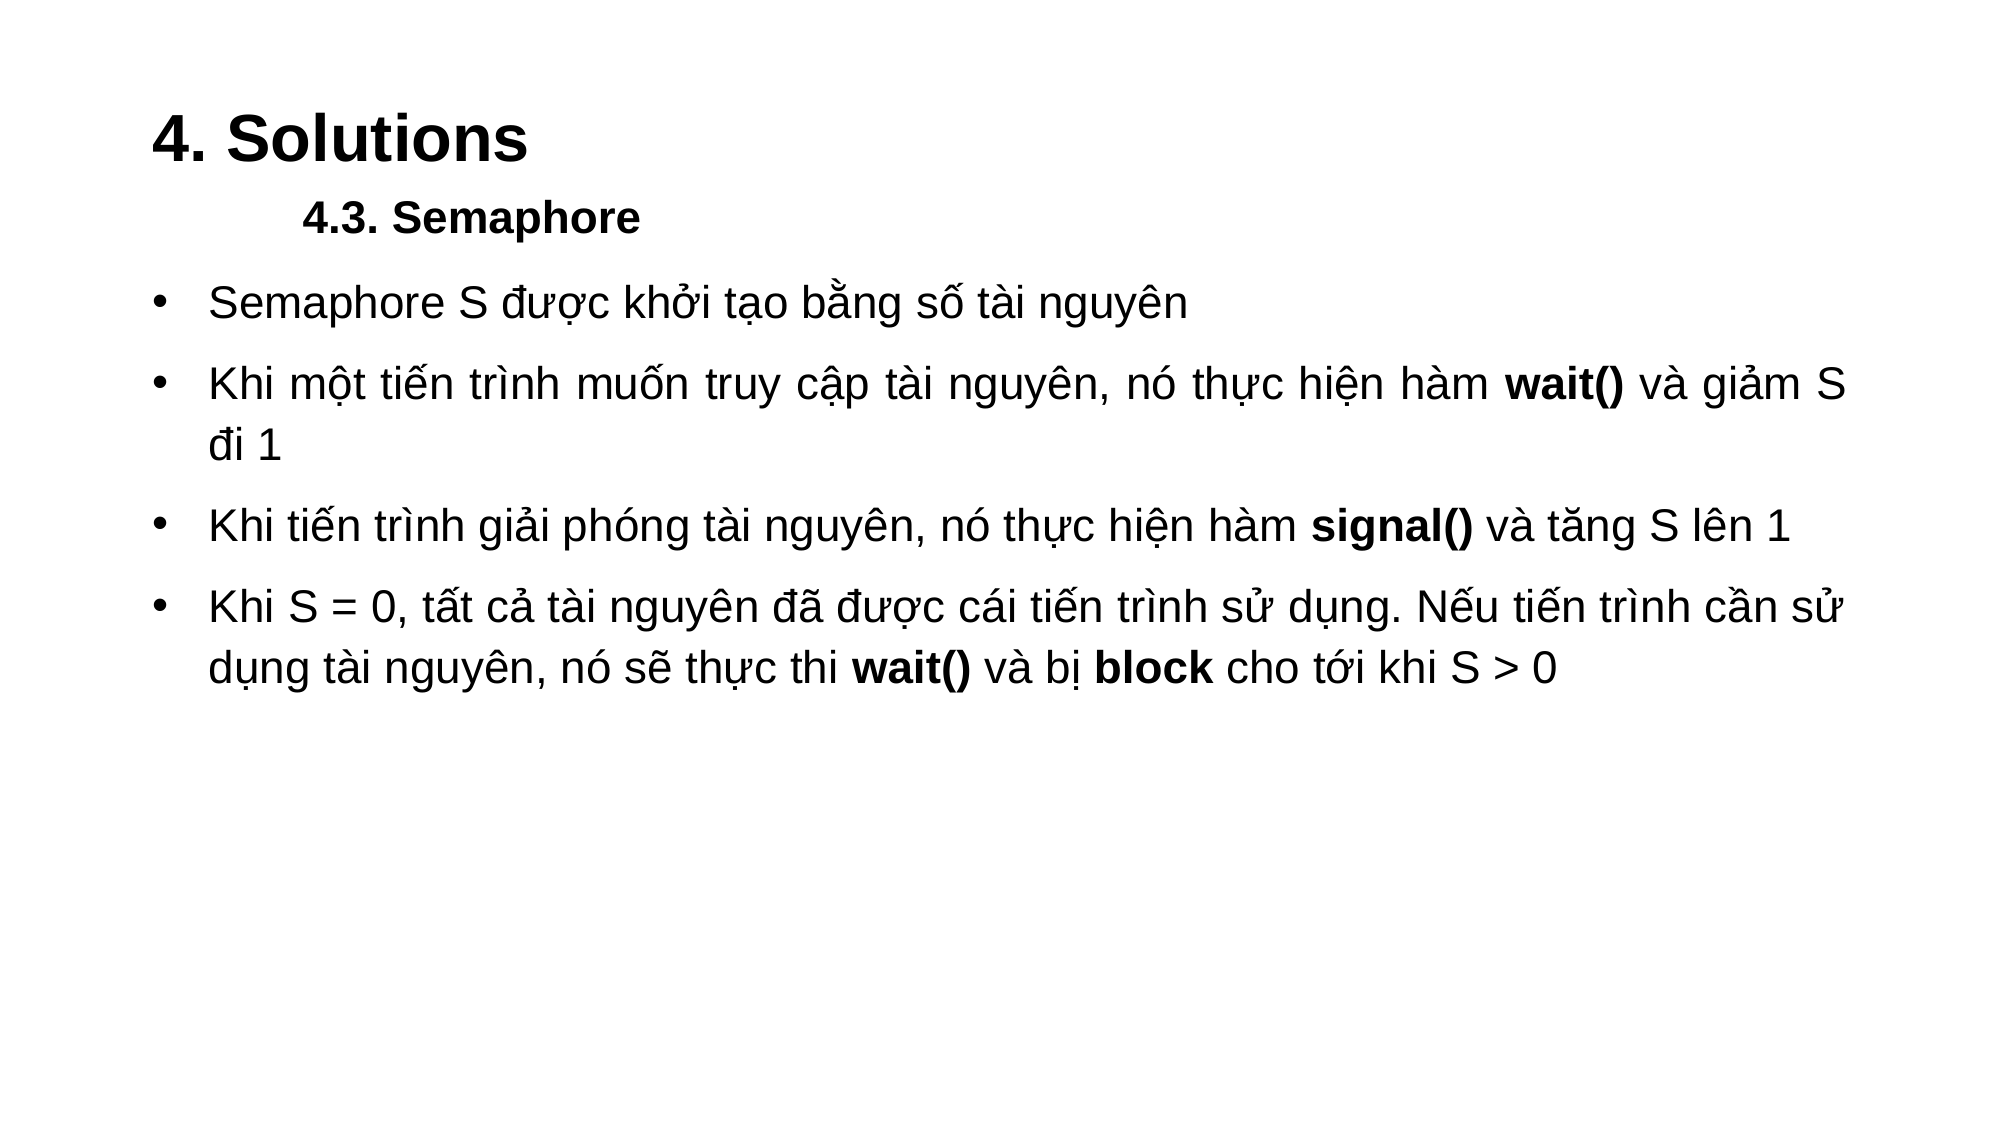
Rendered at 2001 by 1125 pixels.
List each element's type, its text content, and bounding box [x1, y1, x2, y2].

list Semaphore S được khởi tạo bằng số tài nguyên Khi một tiến trình muốn truy cập tài nguyên, nó thực hiện hàm wait() và giảm S đi 1 Khi tiến trình giải phóng tài nguyên, nó thực hiện hàm signal() và tăng S lên 1 Khi S = 0, tất cả tài nguyên đã được cái tiến trình sử dụng. Nếu tiến trình cần sử dụng tài nguyên, nó sẽ thực thi wait() và bị block cho tới khi S > 0 [137, 259, 1863, 706]
title 4. Solutions 4.3. Semaphore [137, 96, 1388, 259]
